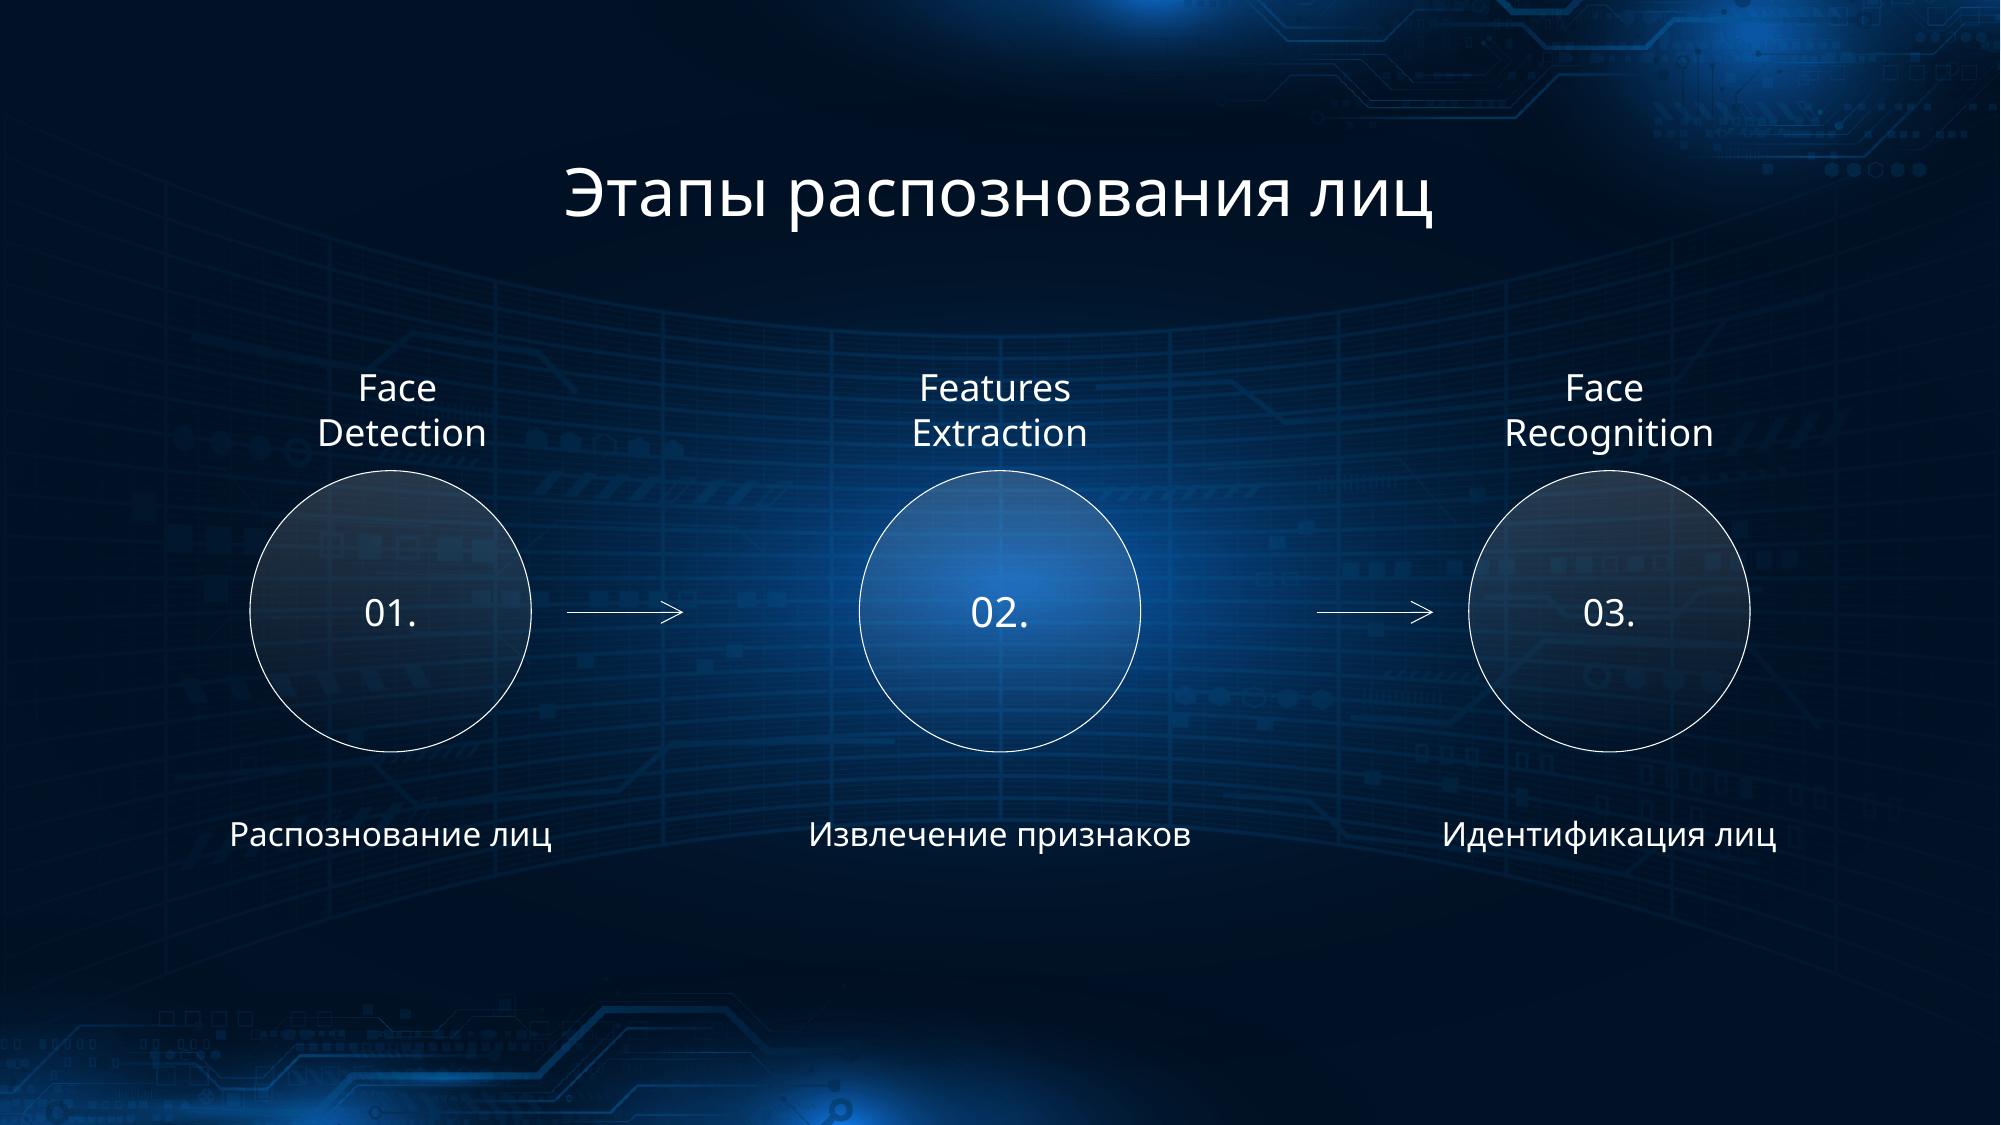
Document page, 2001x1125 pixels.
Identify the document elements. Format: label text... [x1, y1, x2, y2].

text_box Face Recognition [1468, 356, 1750, 462]
picture [0, 0, 2001, 1125]
text_box Features Extraction [859, 356, 1141, 462]
text_box 03. [1467, 469, 1752, 753]
text_box 01. [248, 469, 533, 753]
text_box 02. [858, 469, 1142, 753]
text_box Face Detection [249, 356, 555, 462]
text_box Распознование лиц [182, 805, 599, 860]
text_box Идентификация лиц [1401, 805, 1818, 860]
text_box Извлечение признаков [791, 805, 1209, 860]
text_box Этапы распознования лиц [132, 142, 1868, 238]
